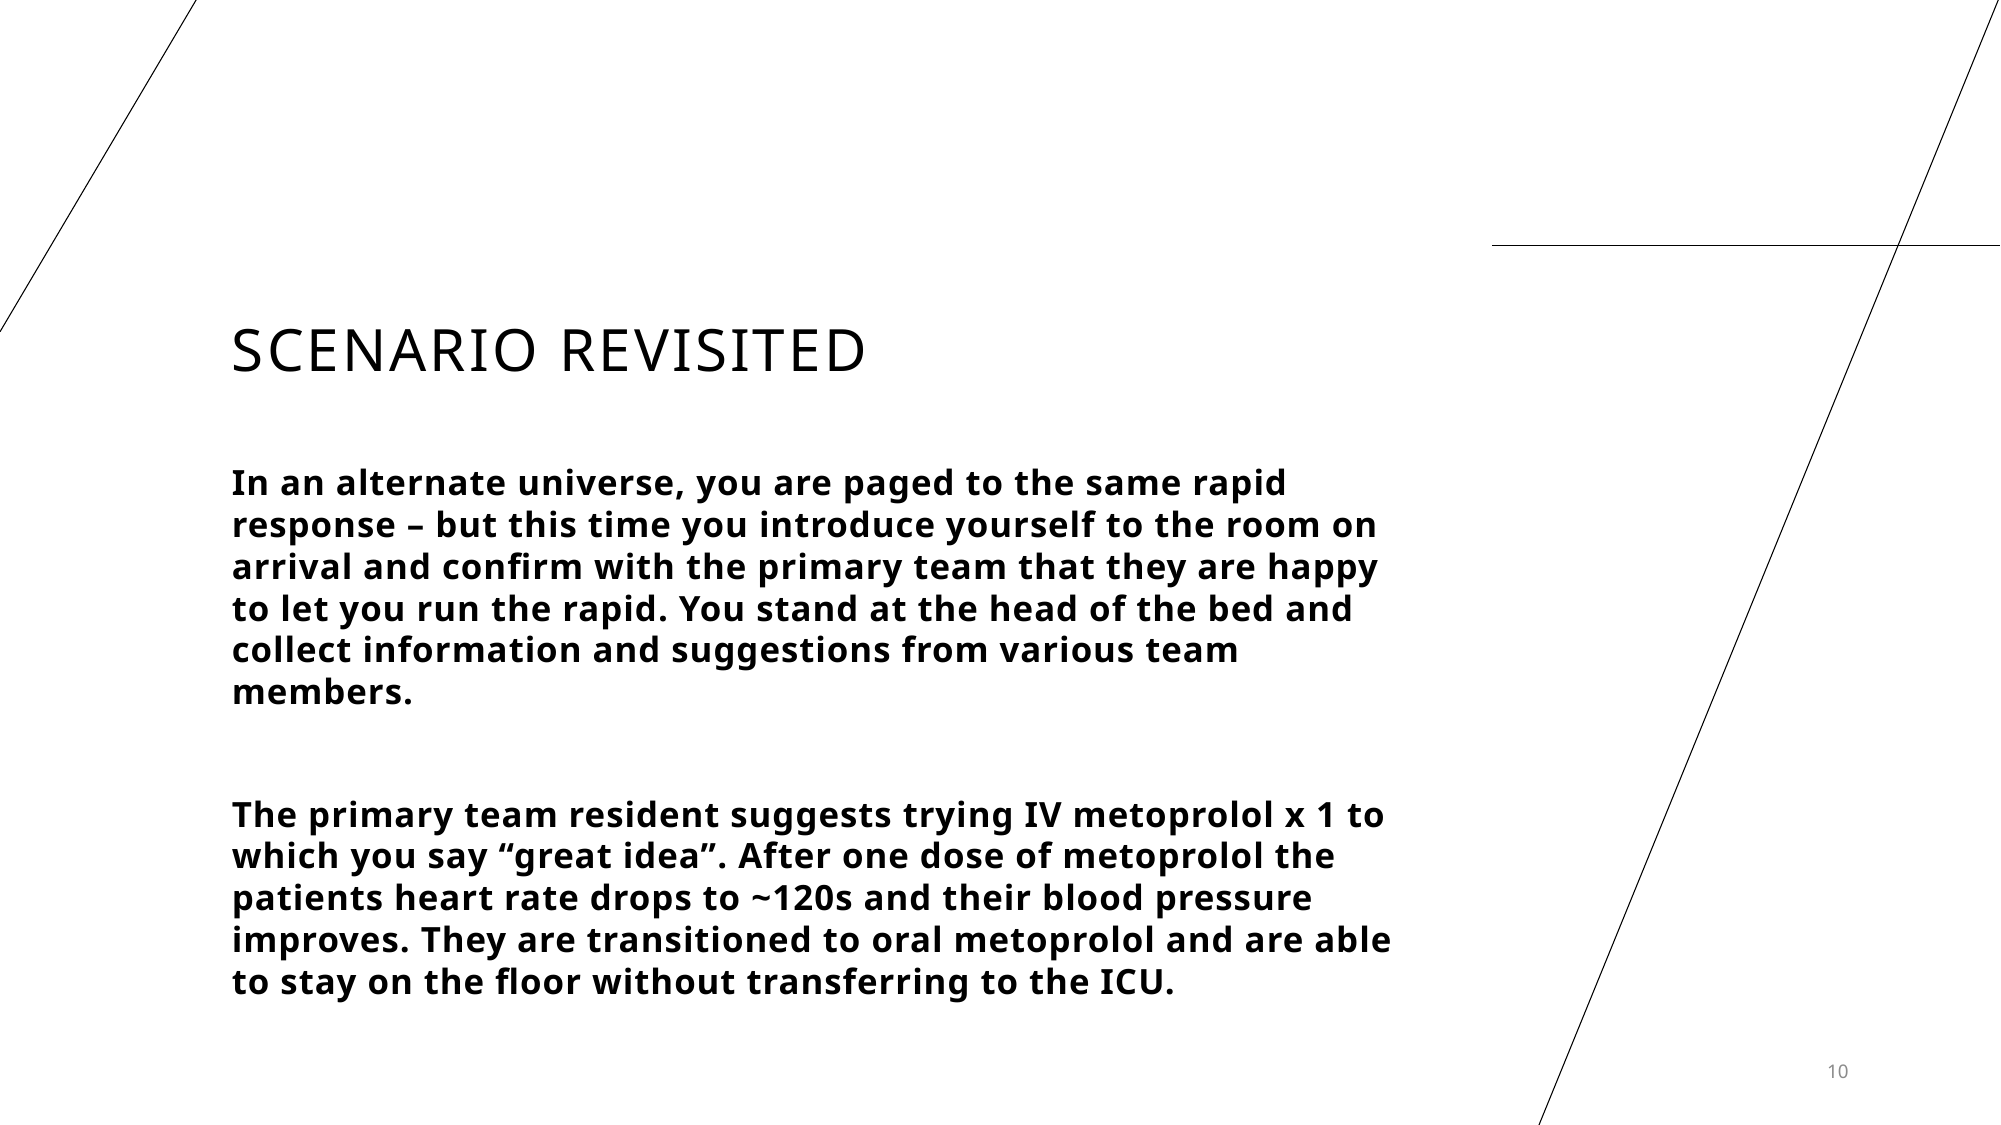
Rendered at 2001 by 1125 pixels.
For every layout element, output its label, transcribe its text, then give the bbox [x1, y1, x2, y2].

title Scenario revisited [216, 43, 1413, 392]
list In an alternate universe, you are paged to the same rapid response – but this time you introduce yourself to the room on arrival and confirm with the primary team that they are happy to let you run the rapid. You stand at the head of the bed and collect information and suggestions from various team members. The primary team resident suggests trying IV metoprolol x 1 to which you say “great idea”. After one dose of metoprolol the patients heart rate drops to ~120s and their blood pressure improves. They are transitioned to oral metoprolol and are able to stay on the floor without transferring to the ICU. [216, 453, 1413, 1013]
slide_number 10 [1701, 1042, 1864, 1103]
